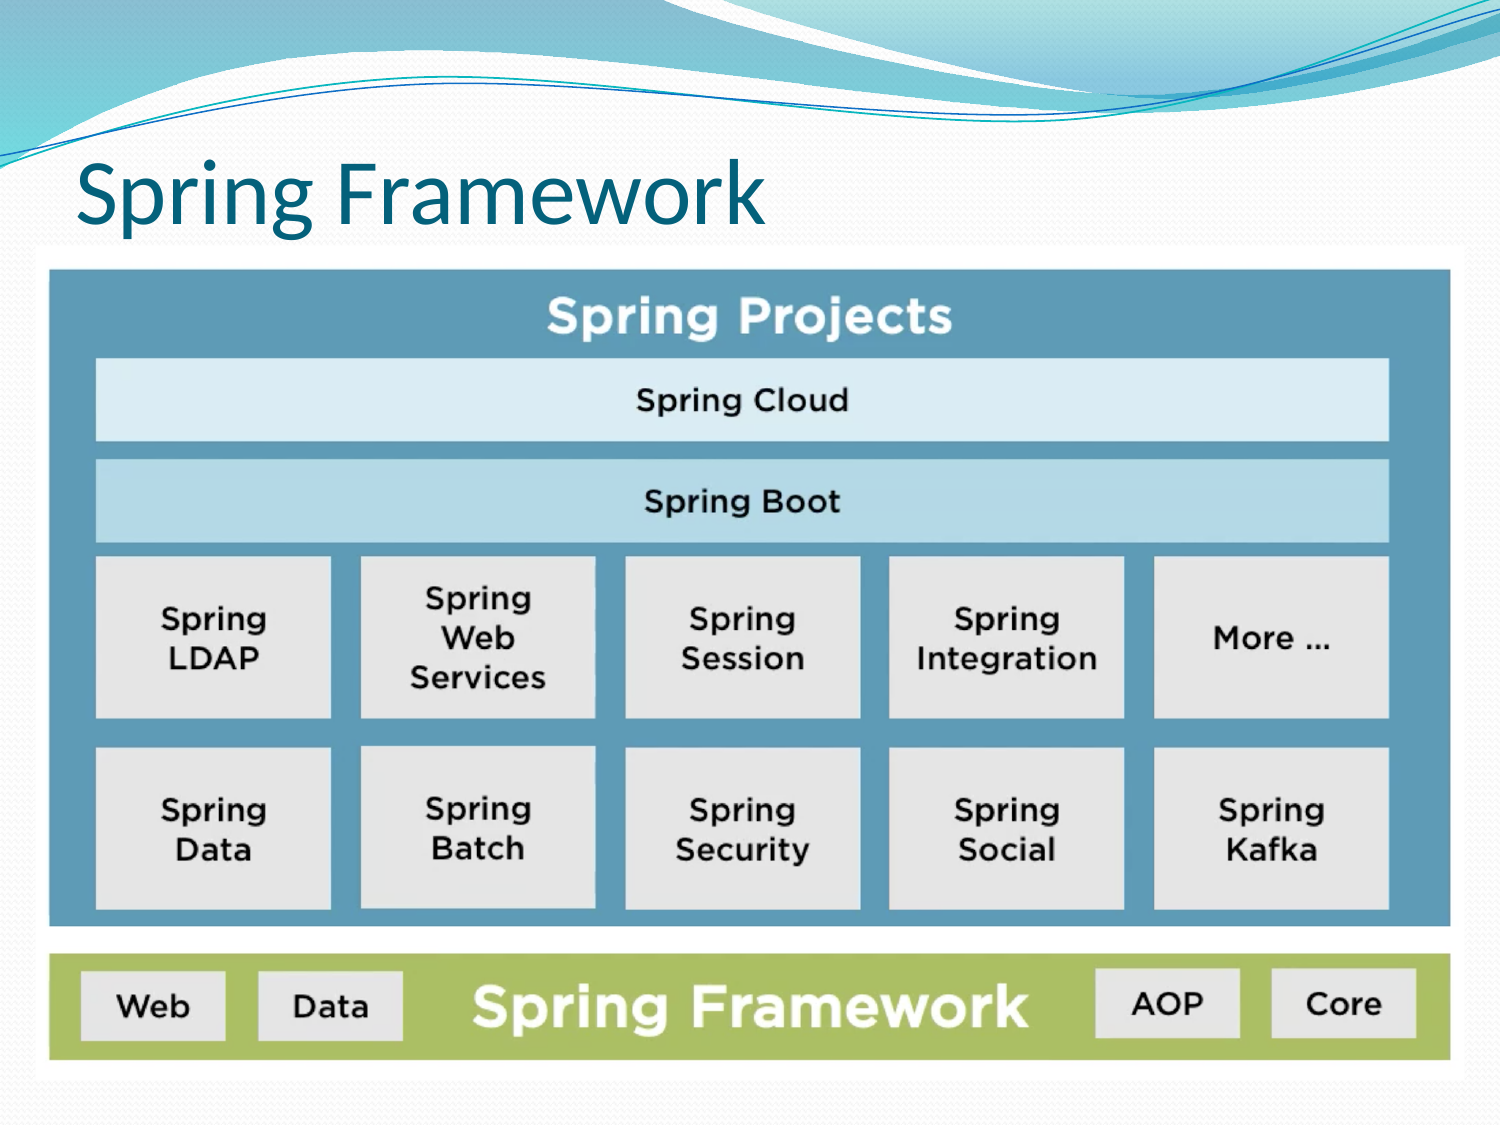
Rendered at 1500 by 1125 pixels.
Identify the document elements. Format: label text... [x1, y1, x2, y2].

picture [35, 245, 1465, 1080]
title Spring Framework [75, 115, 1425, 244]
